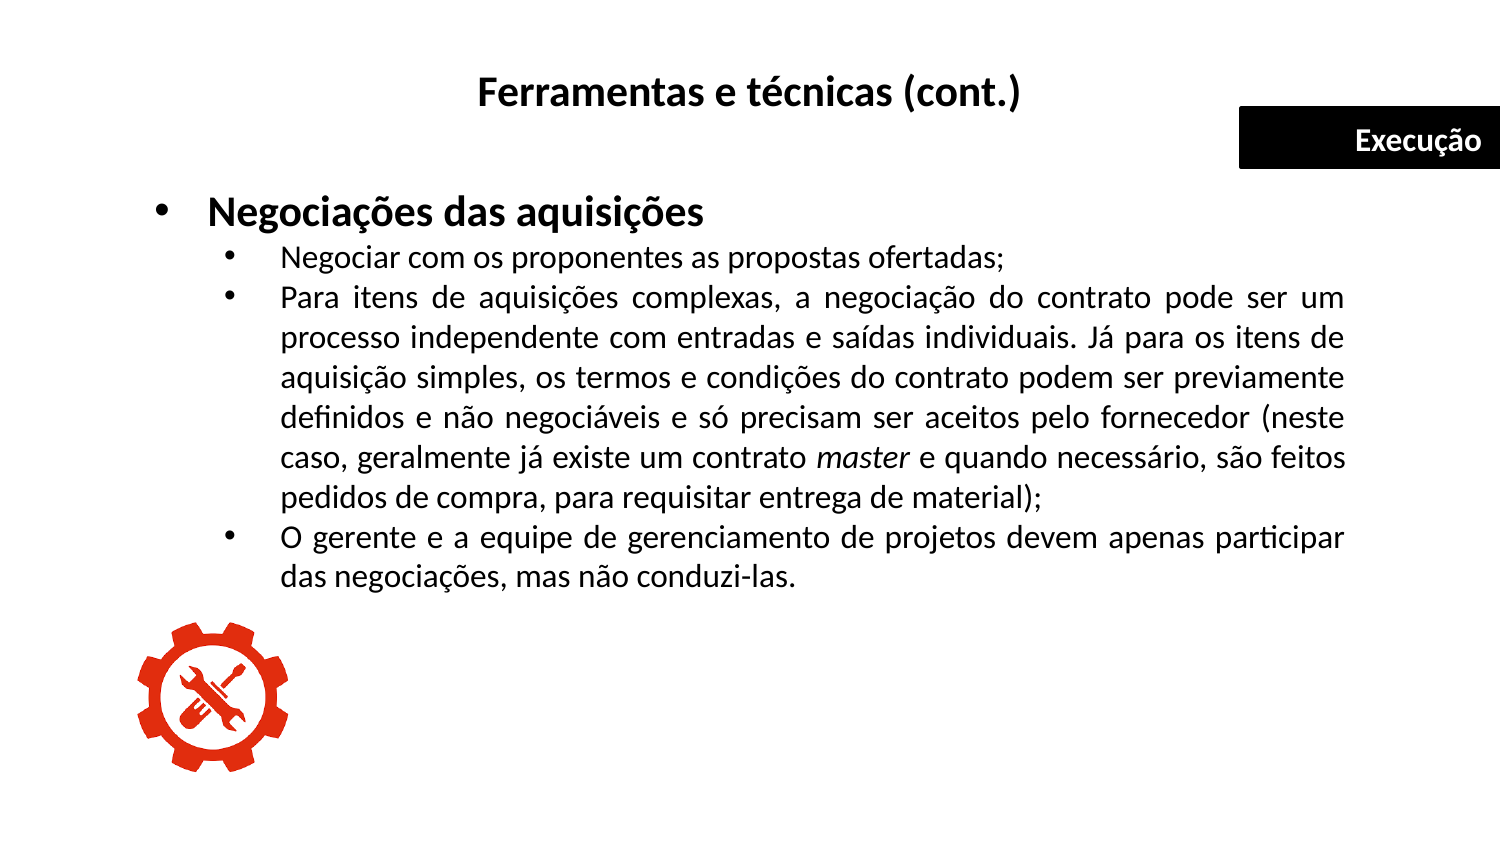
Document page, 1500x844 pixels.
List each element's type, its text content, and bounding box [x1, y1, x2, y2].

picture [135, 619, 290, 774]
text_box Execução [1241, 108, 1500, 167]
text_box Negociações das aquisições Negociar com os proponentes as propostas ofertadas; Para itens de aquisições complexas, a negociação do contrato pode ser um processo independente com entradas e saídas individuais. Já para os itens de aquisição simples, os termos e condições do contrato podem ser previamente definidos e não negociáveis e só precisam ser aceitos pelo fornecedor (neste caso, geralmente já existe um contrato master e quando necessário, são feitos pedidos de compra, para requisitar entrega de material); O gerente e a equipe de gerenciamento de projetos devem apenas participar das negociações, mas não conduzi-las. [135, 174, 1364, 628]
text_box Ferramentas e técnicas (cont.) [0, 53, 1500, 127]
